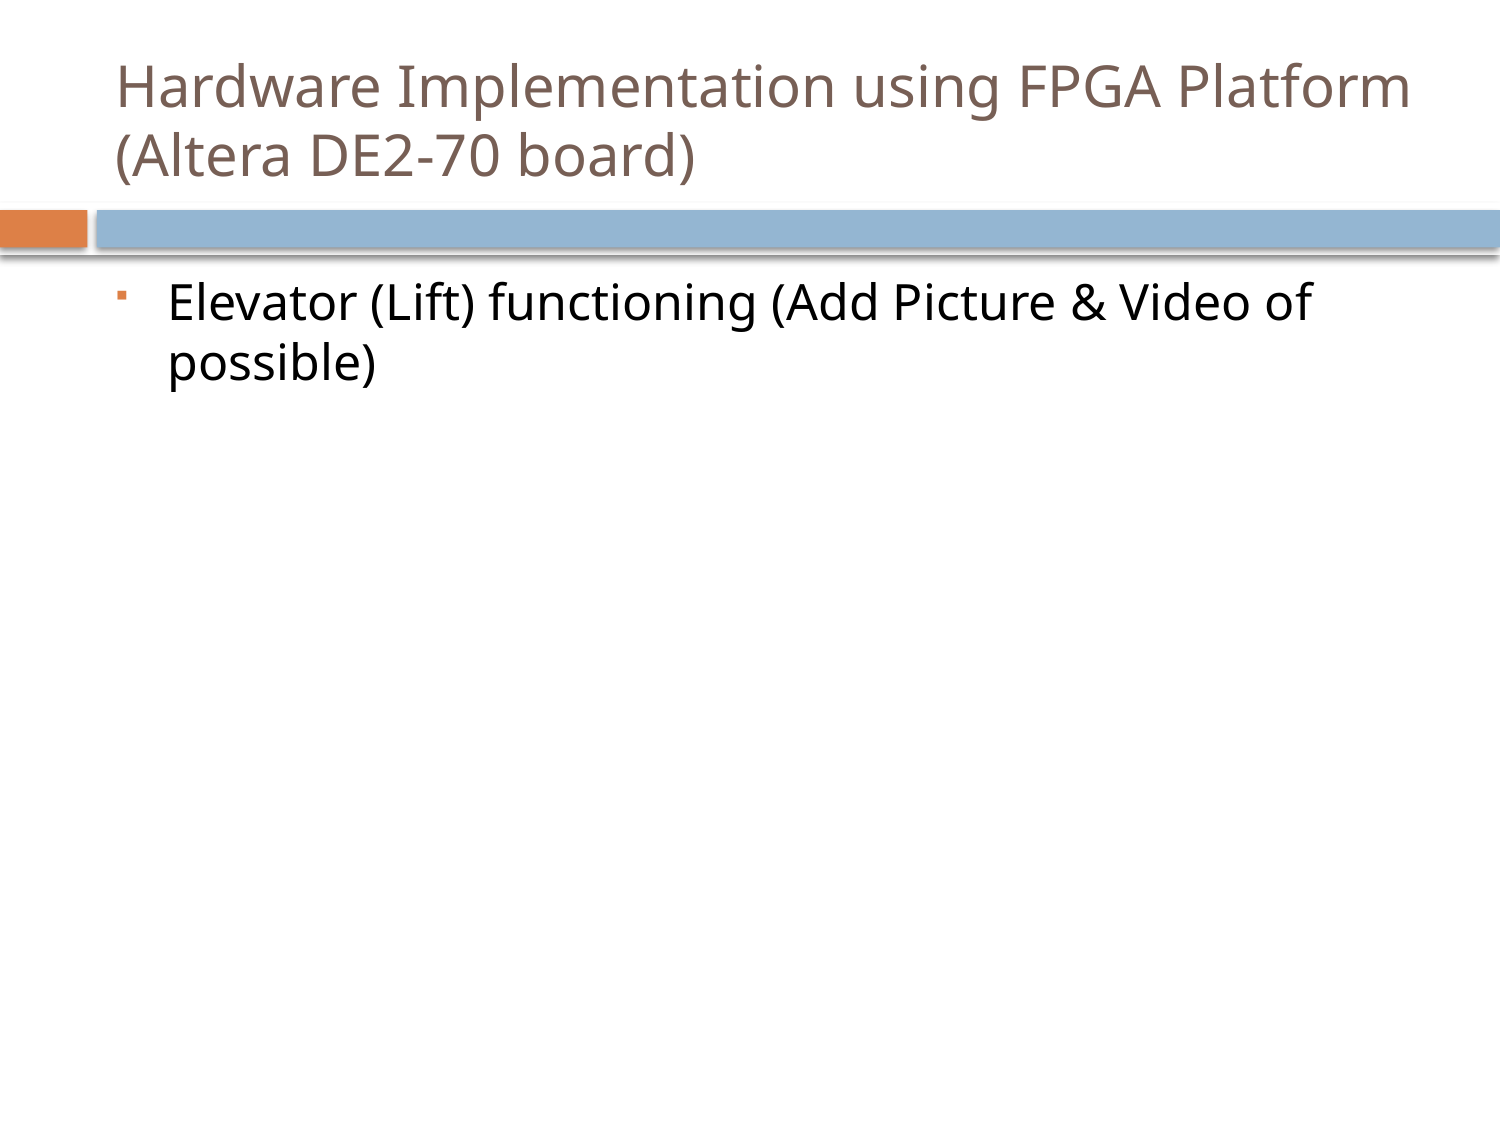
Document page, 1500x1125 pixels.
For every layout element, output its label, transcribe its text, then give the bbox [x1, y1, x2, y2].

list Elevator (Lift) functioning (Add Picture & Video of possible) [100, 262, 1438, 1000]
title Hardware Implementation using FPGA Platform (Altera DE2-70 board) [100, 37, 1438, 200]
